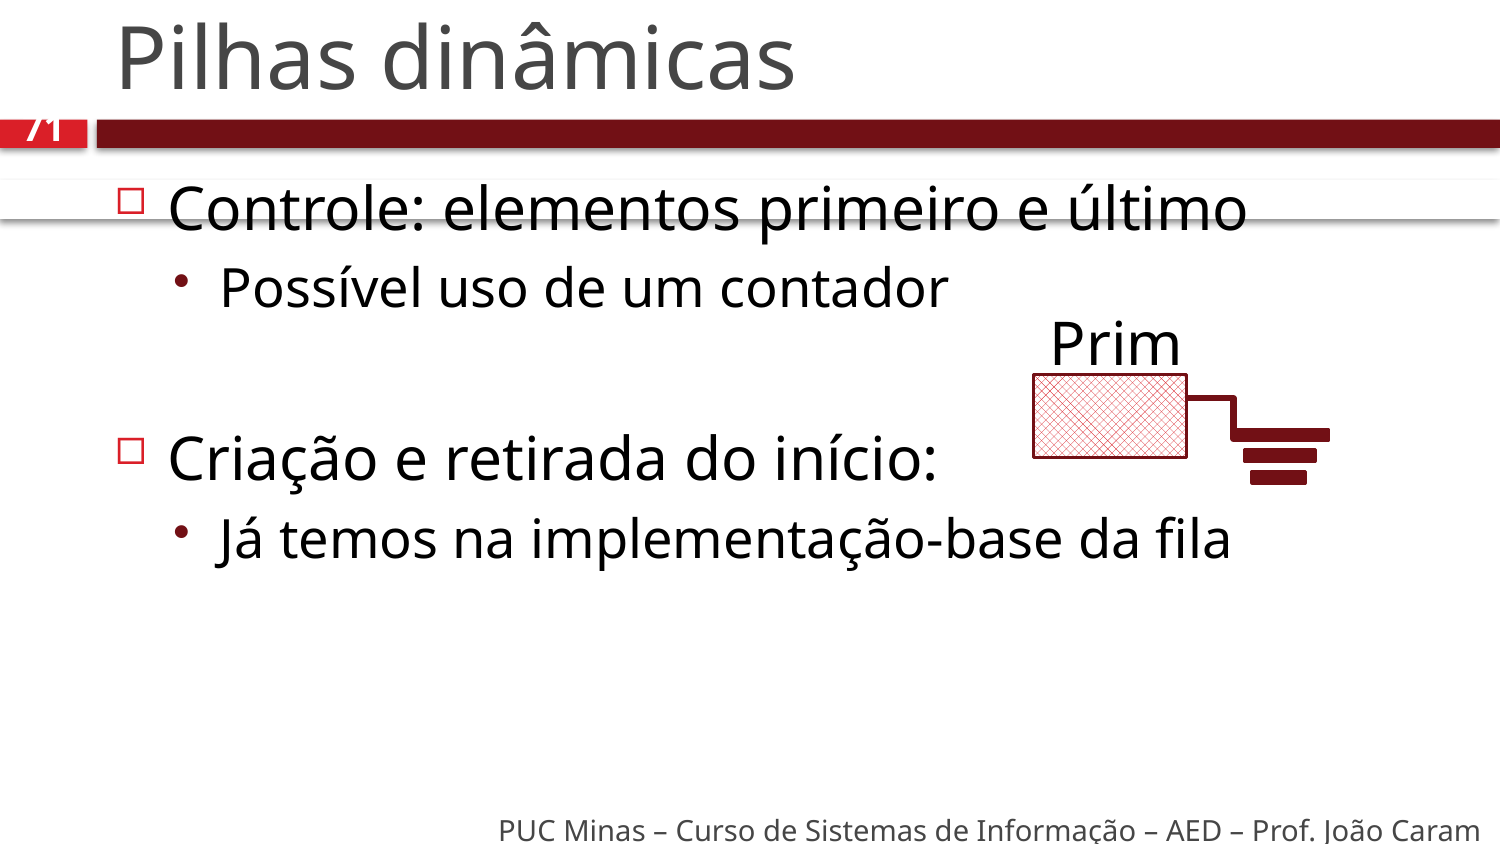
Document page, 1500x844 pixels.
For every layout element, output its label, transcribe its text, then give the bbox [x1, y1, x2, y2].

title Pilhas dinâmicas [99, 19, 1483, 115]
footer PUC Minas – Curso de Sistemas de Informação – AED – Prof. João Caram [159, 807, 1497, 844]
text_box Prim [1035, 298, 1198, 386]
slide_number 71 [0, 114, 88, 145]
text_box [1186, 397, 1329, 484]
list Controle: elementos primeiro e último Possível uso de um contador Criação e retirada do início: Já temos na implementação-base da fila [99, 161, 1483, 800]
text_box [1032, 373, 1188, 459]
